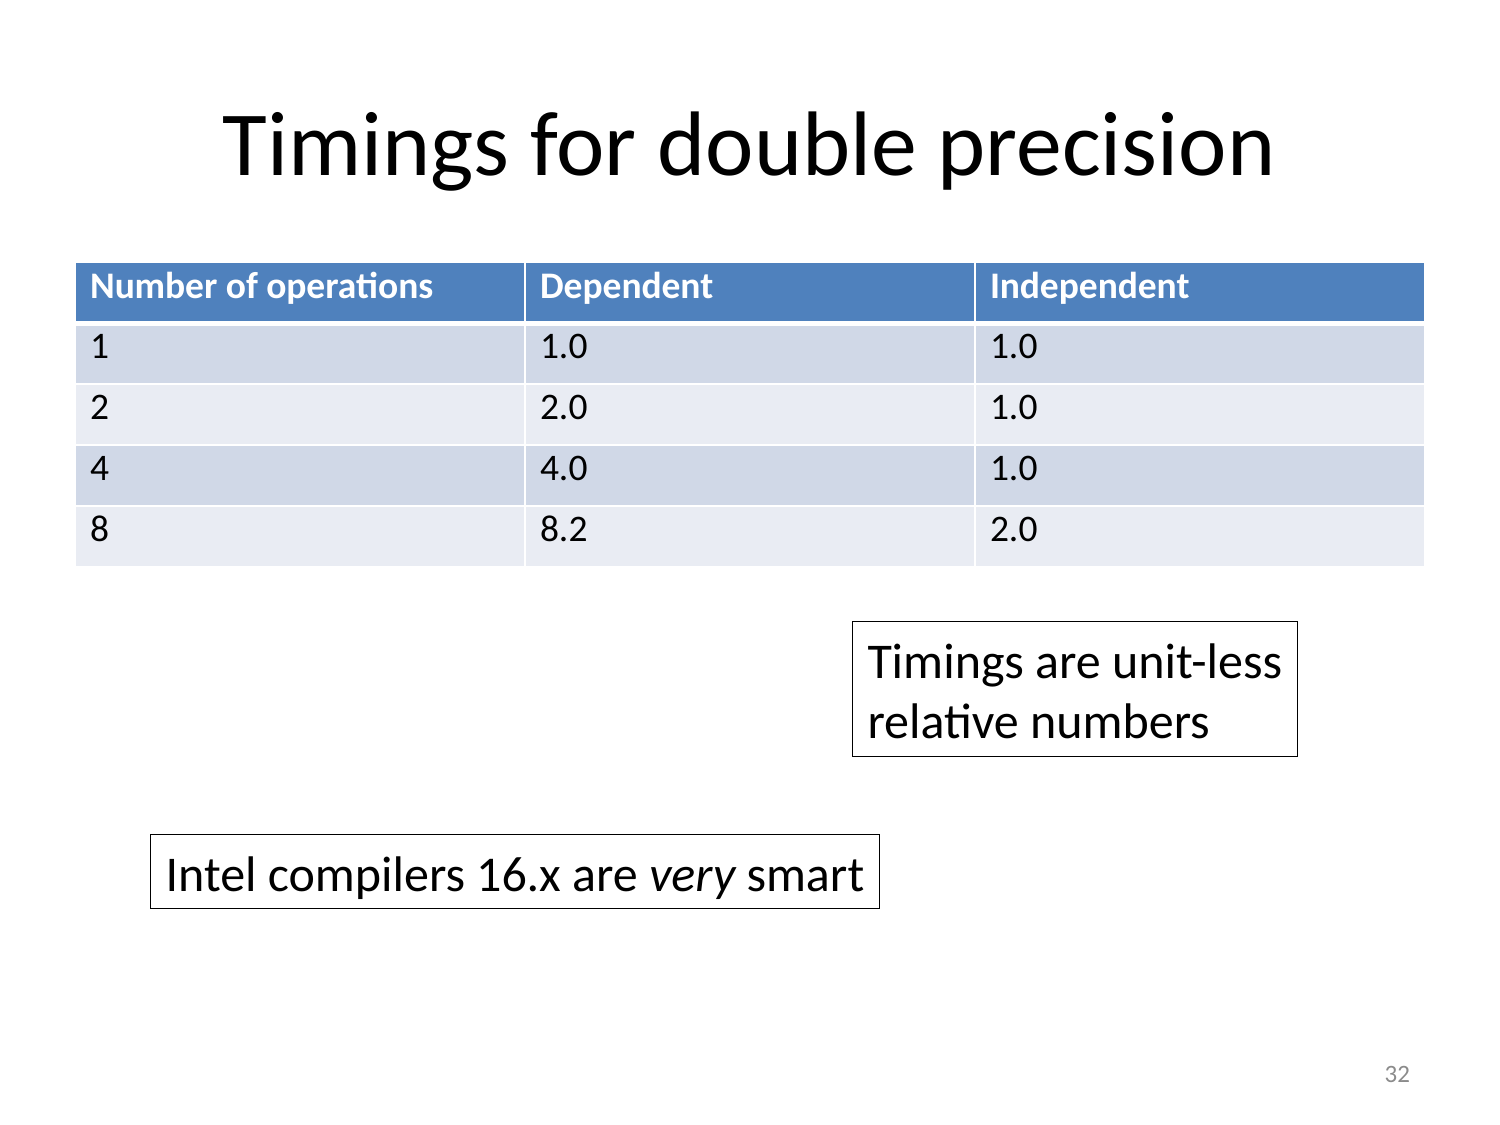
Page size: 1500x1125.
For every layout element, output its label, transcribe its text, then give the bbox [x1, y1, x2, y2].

table_header Number of operations [76, 263, 524, 321]
text_box Timings are unit-less relative numbers [852, 621, 1298, 757]
table_cell 1.0 [526, 326, 974, 383]
table_cell 4 [76, 446, 524, 505]
table_header Independent [976, 263, 1424, 321]
table_cell 1.0 [976, 385, 1424, 444]
table_cell 1 [76, 326, 524, 383]
title Timings for double precision [75, 45, 1425, 233]
slide_number 32 [1074, 1042, 1425, 1103]
table_cell 2.0 [526, 385, 974, 444]
table_cell 8.2 [526, 507, 974, 566]
table_header Dependent [526, 263, 974, 321]
table_cell 2 [76, 385, 524, 444]
table_cell 4.0 [526, 446, 974, 505]
table_cell 1.0 [976, 446, 1424, 505]
table_cell 2.0 [976, 507, 1424, 566]
table_cell 1.0 [976, 326, 1424, 383]
table_cell 8 [76, 507, 524, 566]
text_box Intel compilers 16.x are very smart [150, 834, 880, 909]
